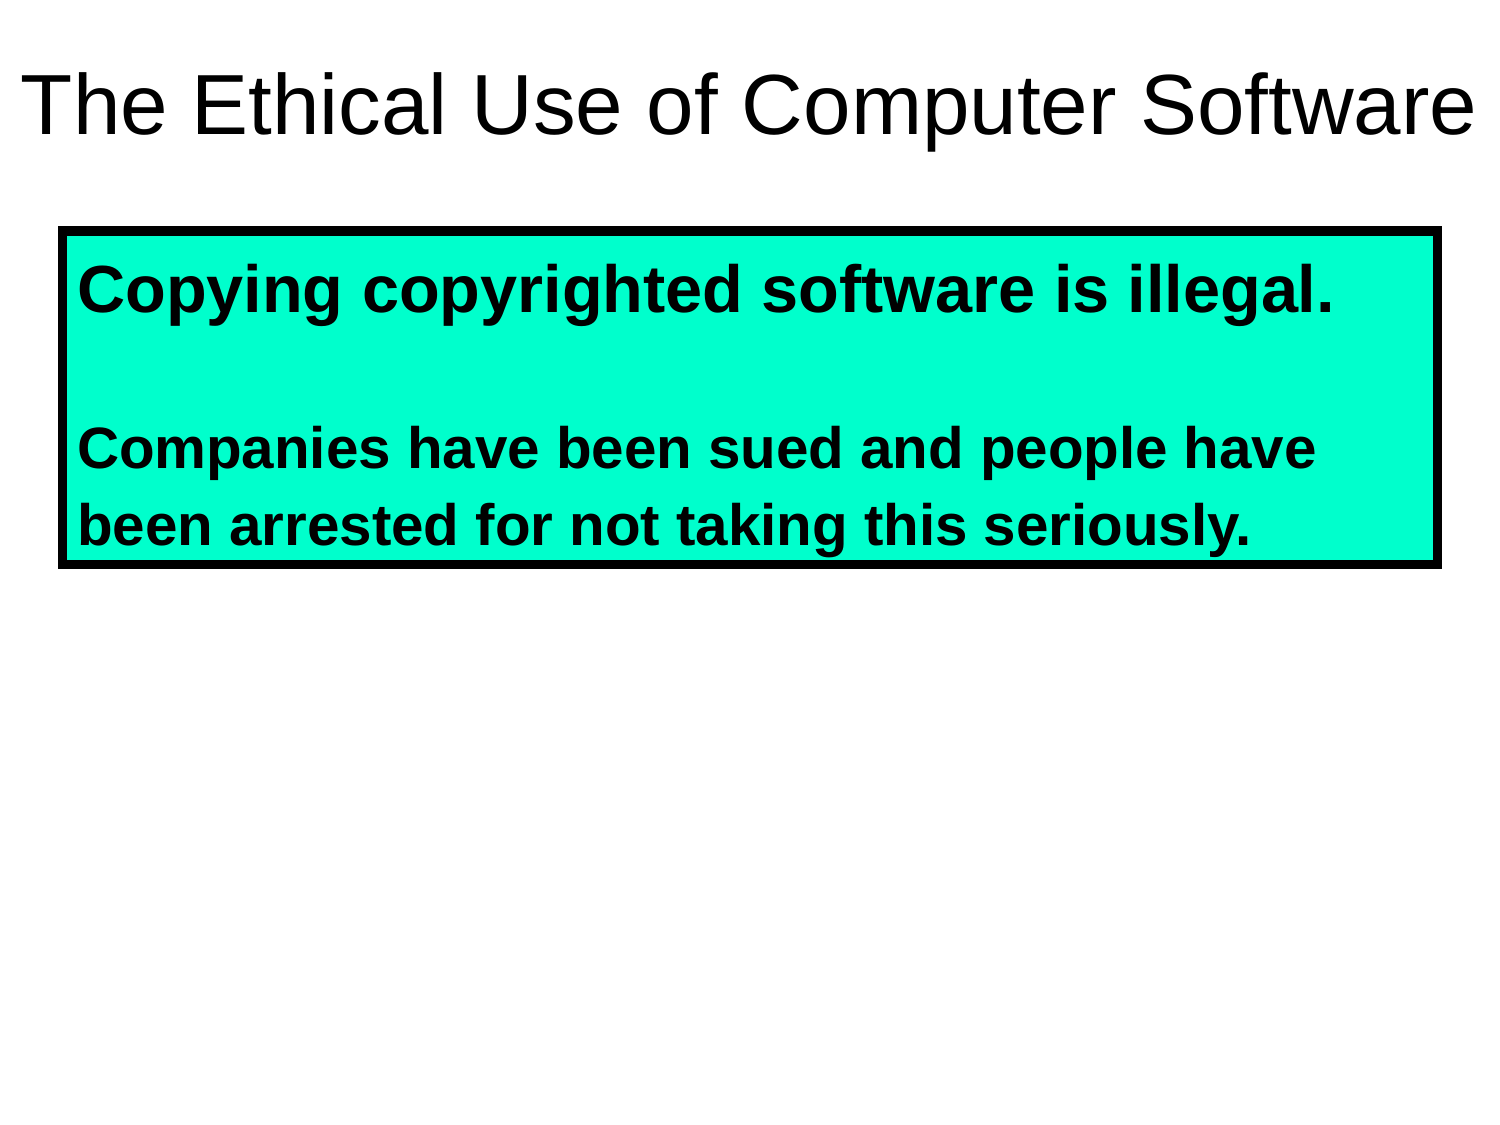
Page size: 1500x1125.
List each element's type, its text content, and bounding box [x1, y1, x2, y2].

text_box Copying copyrighted software is illegal. Companies have been sued and people have been arrested for not taking this seriously. [62, 230, 1438, 565]
title The Ethical Use of Computer Software [0, 0, 1500, 200]
